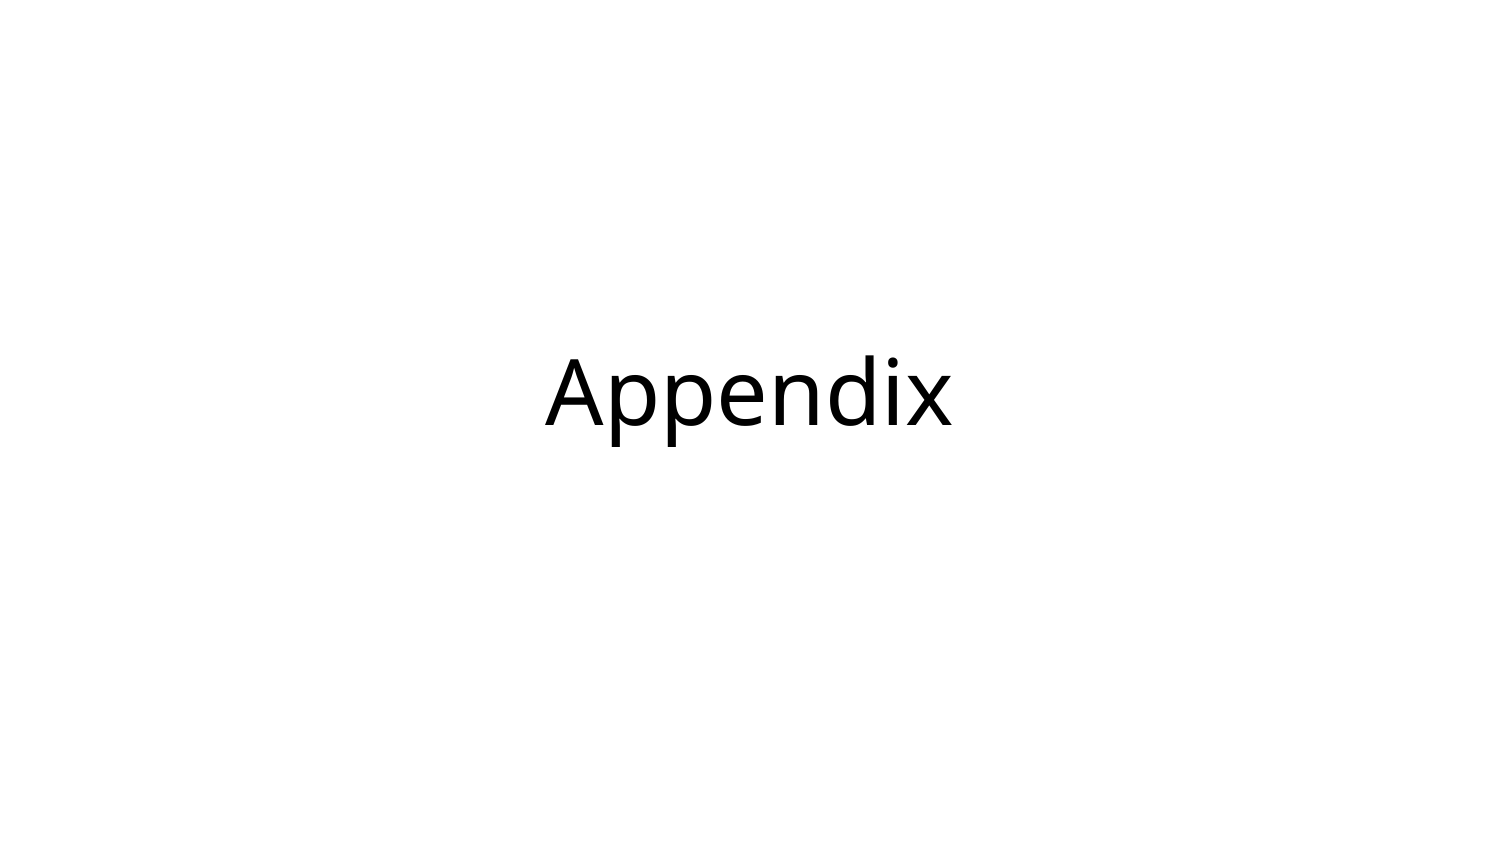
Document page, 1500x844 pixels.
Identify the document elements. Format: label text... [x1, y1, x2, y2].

title Appendix [51, 122, 1449, 459]
